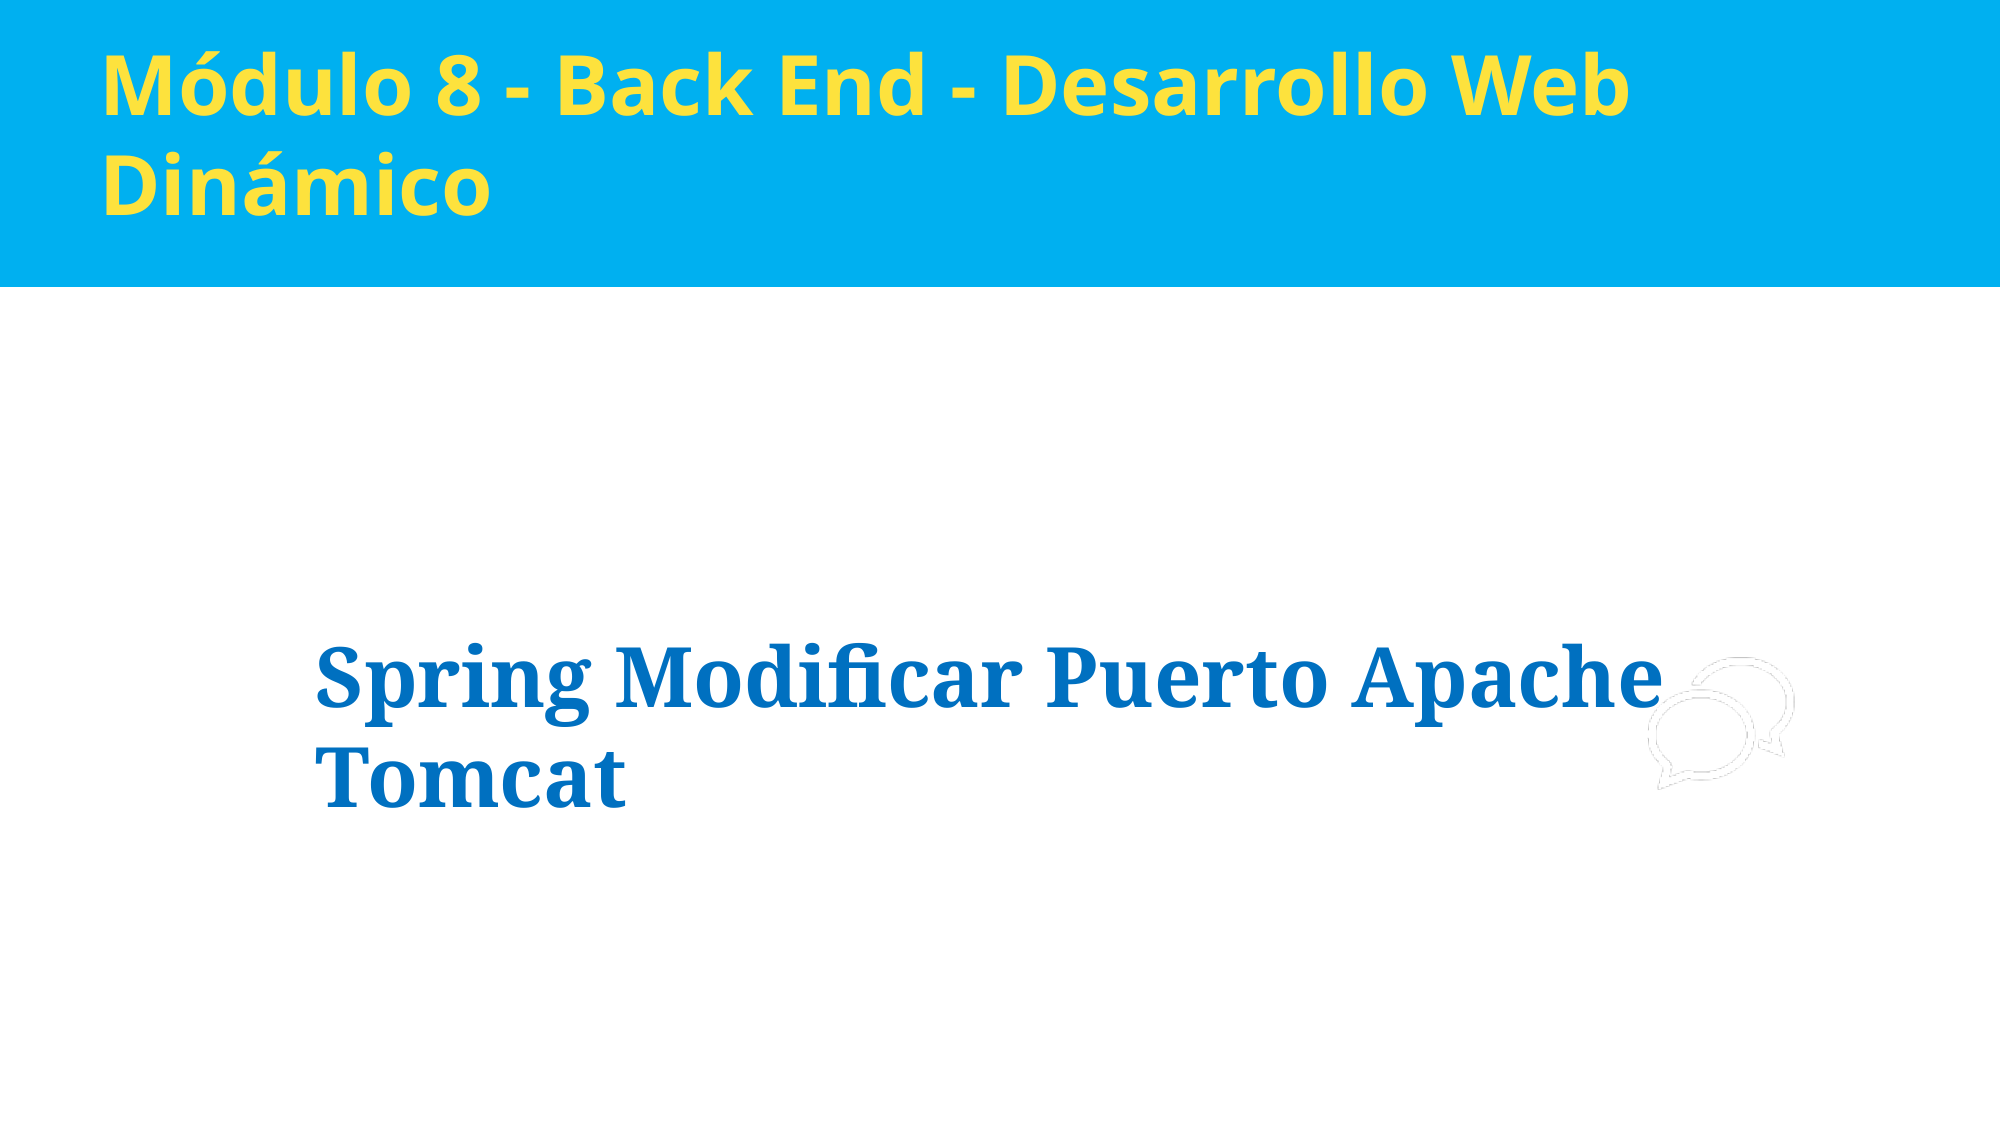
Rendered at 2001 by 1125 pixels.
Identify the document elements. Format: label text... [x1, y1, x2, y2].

text_box Spring Modificar Puerto Apache Tomcat [295, 331, 1780, 1117]
picture [1647, 649, 1796, 799]
text_box [0, 0, 2000, 287]
text_box Módulo 8 - Back End - Desarrollo Web Dinámico [92, 24, 1901, 222]
